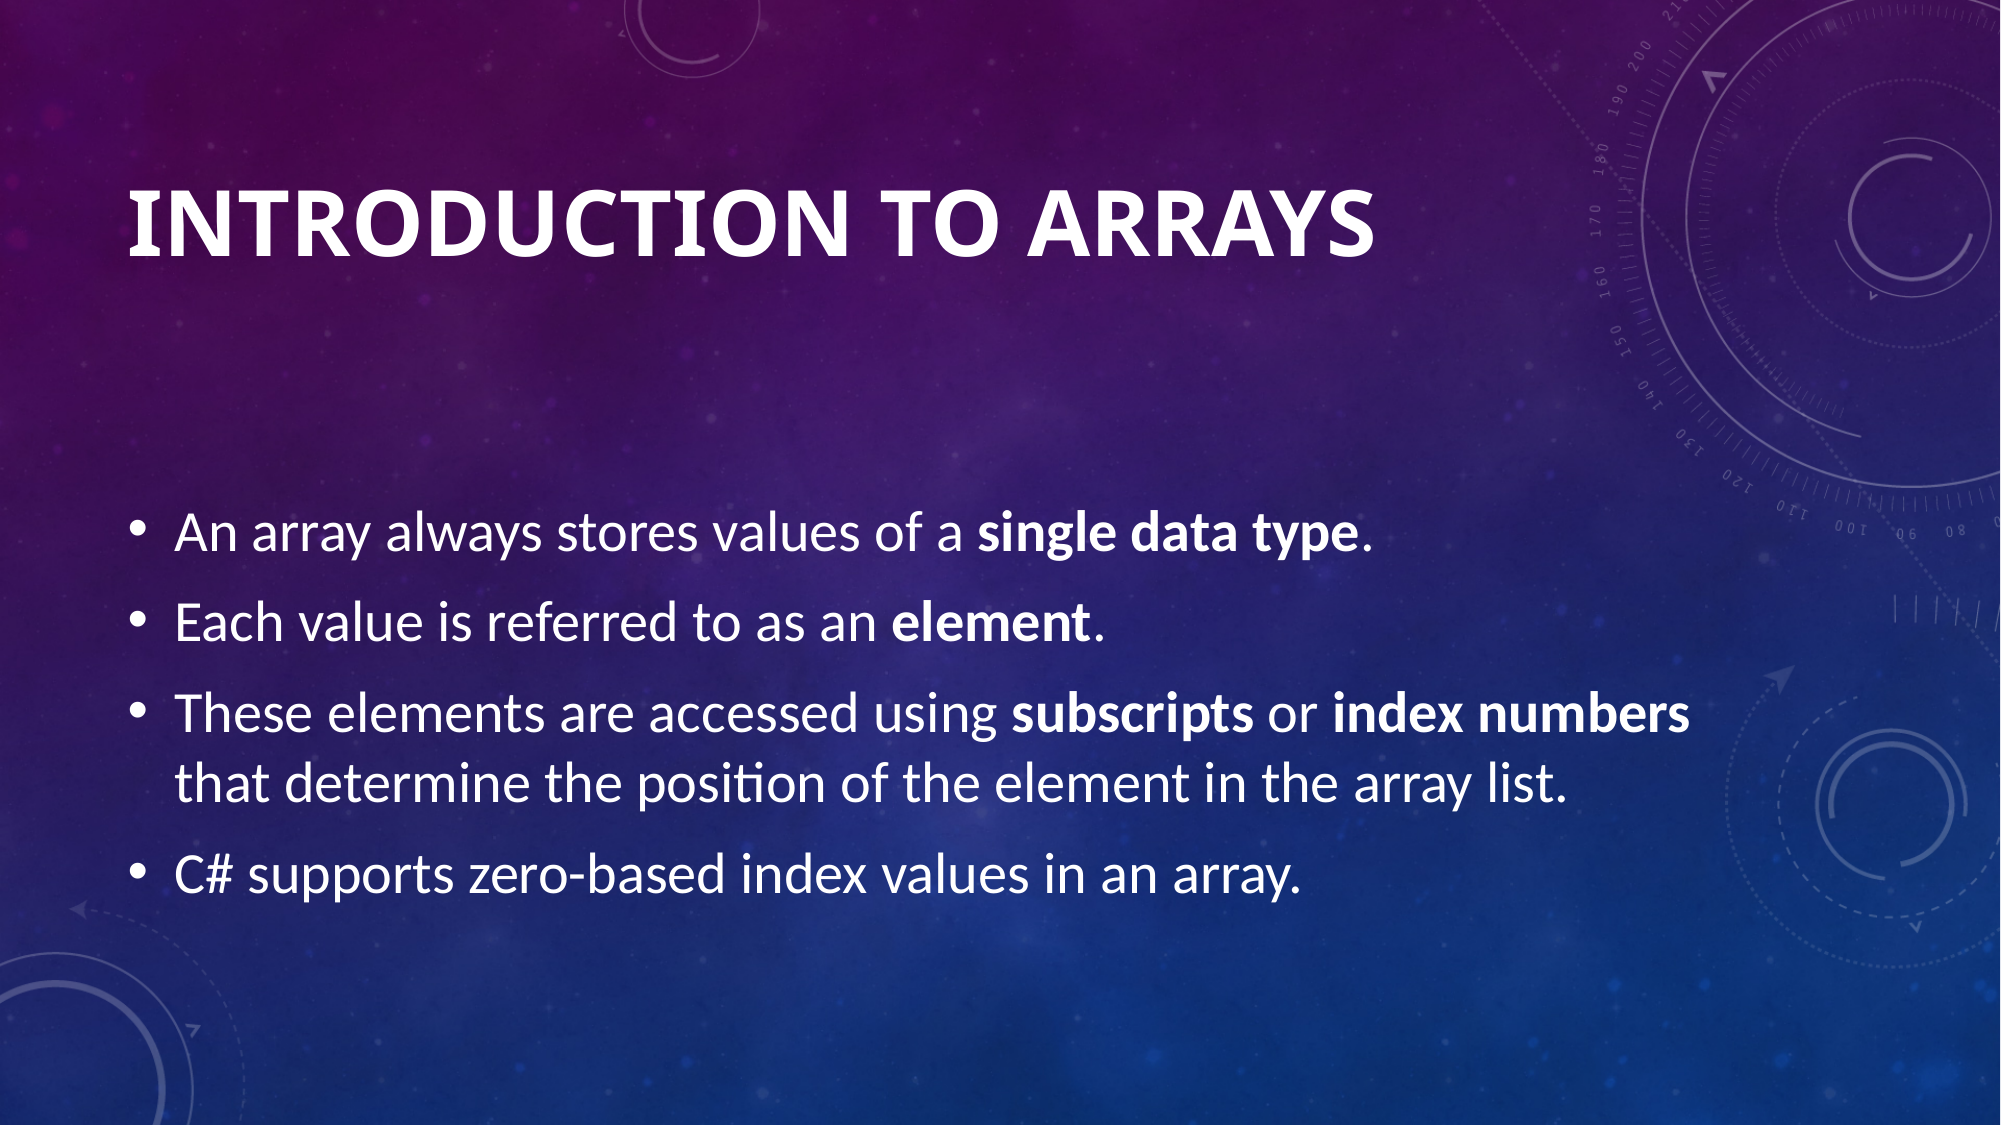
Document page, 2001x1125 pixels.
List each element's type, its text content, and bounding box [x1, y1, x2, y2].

picture [0, 0, 2001, 1125]
title Introduction to Arrays [112, 99, 1775, 339]
list An array always stores values of a single data type. Each value is referred to as an element. These elements are accessed using subscripts or index numbers that determine the position of the element in the array list. C# supports zero-based index values in an array. [112, 351, 1775, 1047]
